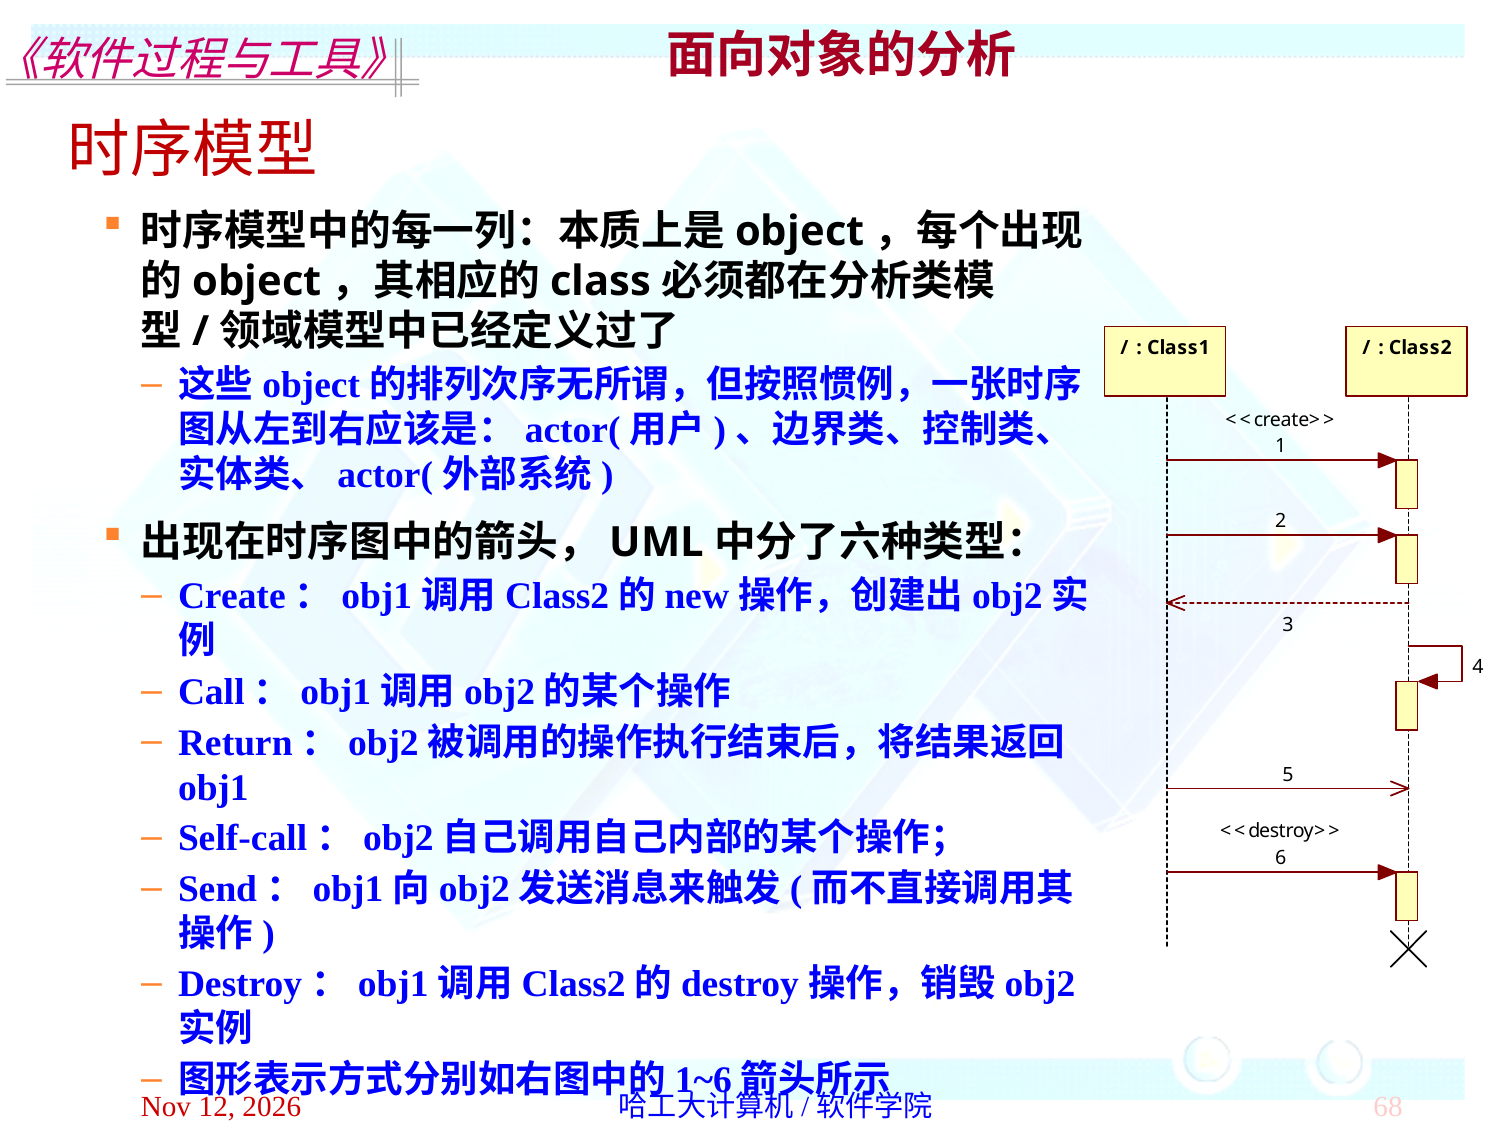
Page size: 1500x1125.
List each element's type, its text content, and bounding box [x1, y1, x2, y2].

picture [1068, 290, 1500, 985]
text_box 面向对象的分析 [389, 15, 1294, 90]
text_box 时序模型中的每一列：本质上是object，每个出现的object，其相应的class必须都在分析类模型/领域模型中已经定义过了 这些object的排列次序无所谓，但按照惯例，一张时序图从左到右应该是：actor(用户)、边界类、控制类、实体类、actor(外部系统) 出现在时序图中的箭头，UML中分了六种类型： Create：obj1调用Class2的new操作，创建出obj2实例 Call：obj1调用obj2的某个操作 Return：obj2被调用的操作执行结束后，将结果返回obj1 Self-call：obj2自己调用自己内部的某个操作； Send：obj1向obj2发送消息来触发(而不直接调用其操作) Destroy：obj1调用Class2的destroy操作，销毁obj2实例 图形表示方式分别如右图中的1~6箭头所示 [88, 196, 1105, 1035]
text_box 时序模型 [53, 101, 1447, 209]
